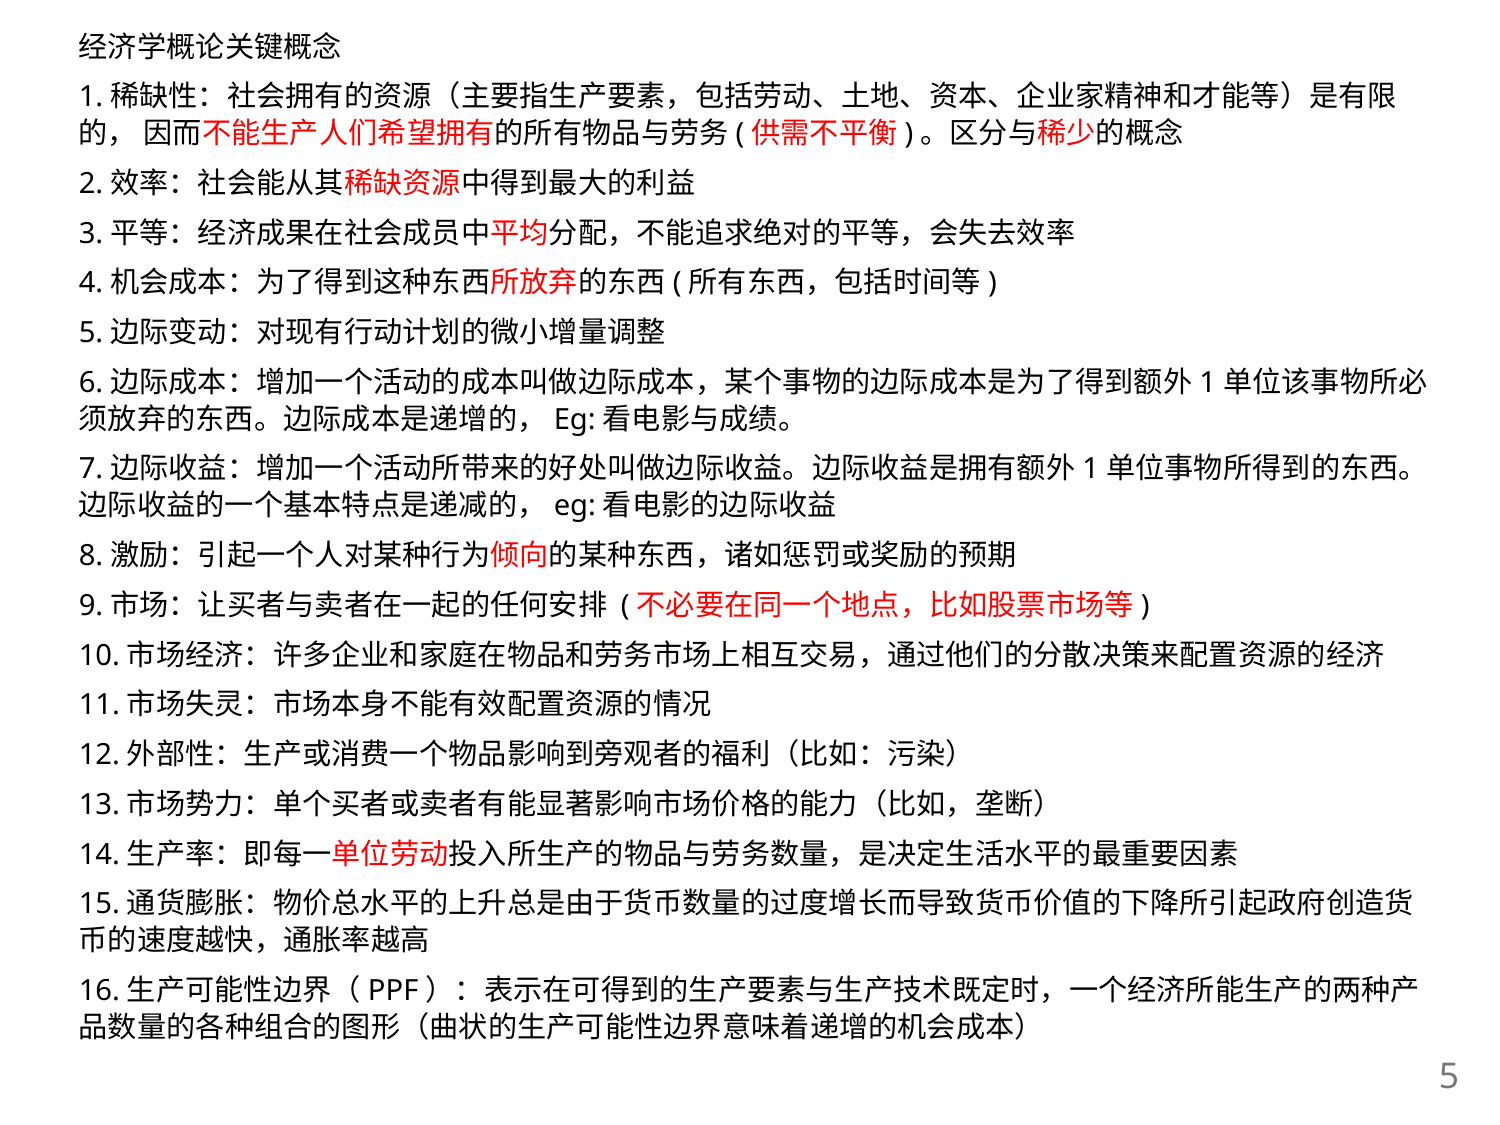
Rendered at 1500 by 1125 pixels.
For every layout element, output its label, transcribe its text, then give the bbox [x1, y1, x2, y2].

list 经济学概论关键概念 1.稀缺性：社会拥有的资源（主要指生产要素，包括劳动、土地、资本、企业家精神和才能等）是有限的， 因而不能生产人们希望拥有的所有物品与劳务(供需不平衡)。区分与稀少的概念 2.效率：社会能从其稀缺资源中得到最大的利益 3.平等：经济成果在社会成员中平均分配，不能追求绝对的平等，会失去效率 4.机会成本：为了得到这种东西所放弃的东西(所有东西，包括时间等) 5.边际变动：对现有行动计划的微小增量调整 6.边际成本：增加一个活动的成本叫做边际成本，某个事物的边际成本是为了得到额外1单位该事物所必须放弃的东西。边际成本是递增的，Eg:看电影与成绩。 7.边际收益：增加一个活动所带来的好处叫做边际收益。边际收益是拥有额外1单位事物所得到的东西。边际收益的一个基本特点是递减的，eg:看电影的边际收益 8.激励：引起一个人对某种行为倾向的某种东西，诸如惩罚或奖励的预期 9.市场：让买者与卖者在一起的任何安排 (不必要在同一个地点，比如股票市场等) 10.市场经济：许多企业和家庭在物品和劳务市场上相互交易，通过他们的分散决策来配置资源的经济 11.市场失灵：市场本身不能有效配置资源的情况 12.外部性：生产或消费一个物品影响到旁观者的福利（比如：污染） 13.市场势力：单个买者或卖者有能显著影响市场价格的能力（比如，垄断） 14.生产率：即每一单位劳动投入所生产的物品与劳务数量，是决定生活水平的最重要因素 15.通货膨胀：物价总水平的上升总是由于货币数量的过度增长而导致货币价值的下降所引起政府创造货币的速度越快，通胀率越高 16.生产可能性边界（PPF）：表示在可得到的生产要素与生产技术既定时，一个经济所能生产的两种产品数量的各种组合的图形（曲状的生产可能性边界意味着递增的机会成本） [63, 18, 1458, 1107]
slide_number 4 [1361, 1045, 1475, 1107]
